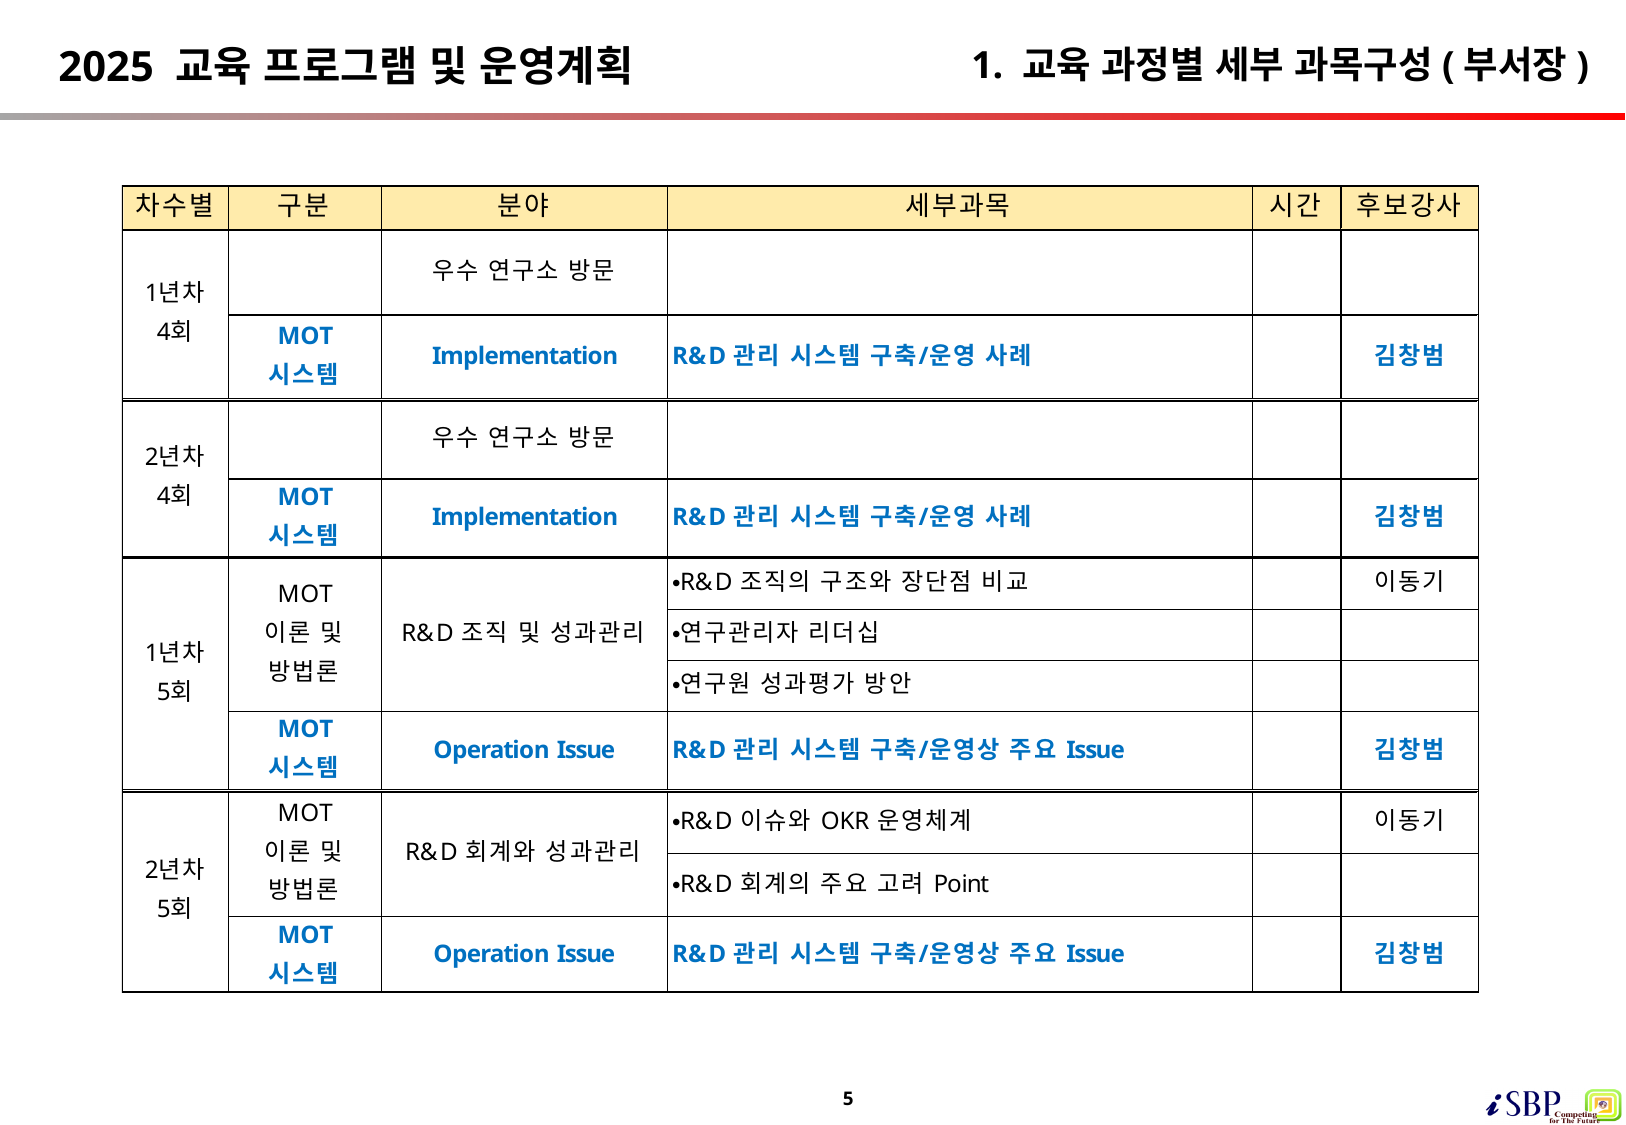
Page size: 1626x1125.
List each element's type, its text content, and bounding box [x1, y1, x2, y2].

picture [121, 185, 1481, 995]
slide_number 5 [827, 1080, 869, 1119]
picture [1485, 1088, 1622, 1124]
title 1. 교육 과정별 세부 과목구성(부서장) [930, 33, 1604, 95]
text_box 2025 교육 프로그램 및 운영계획 [43, 32, 649, 97]
